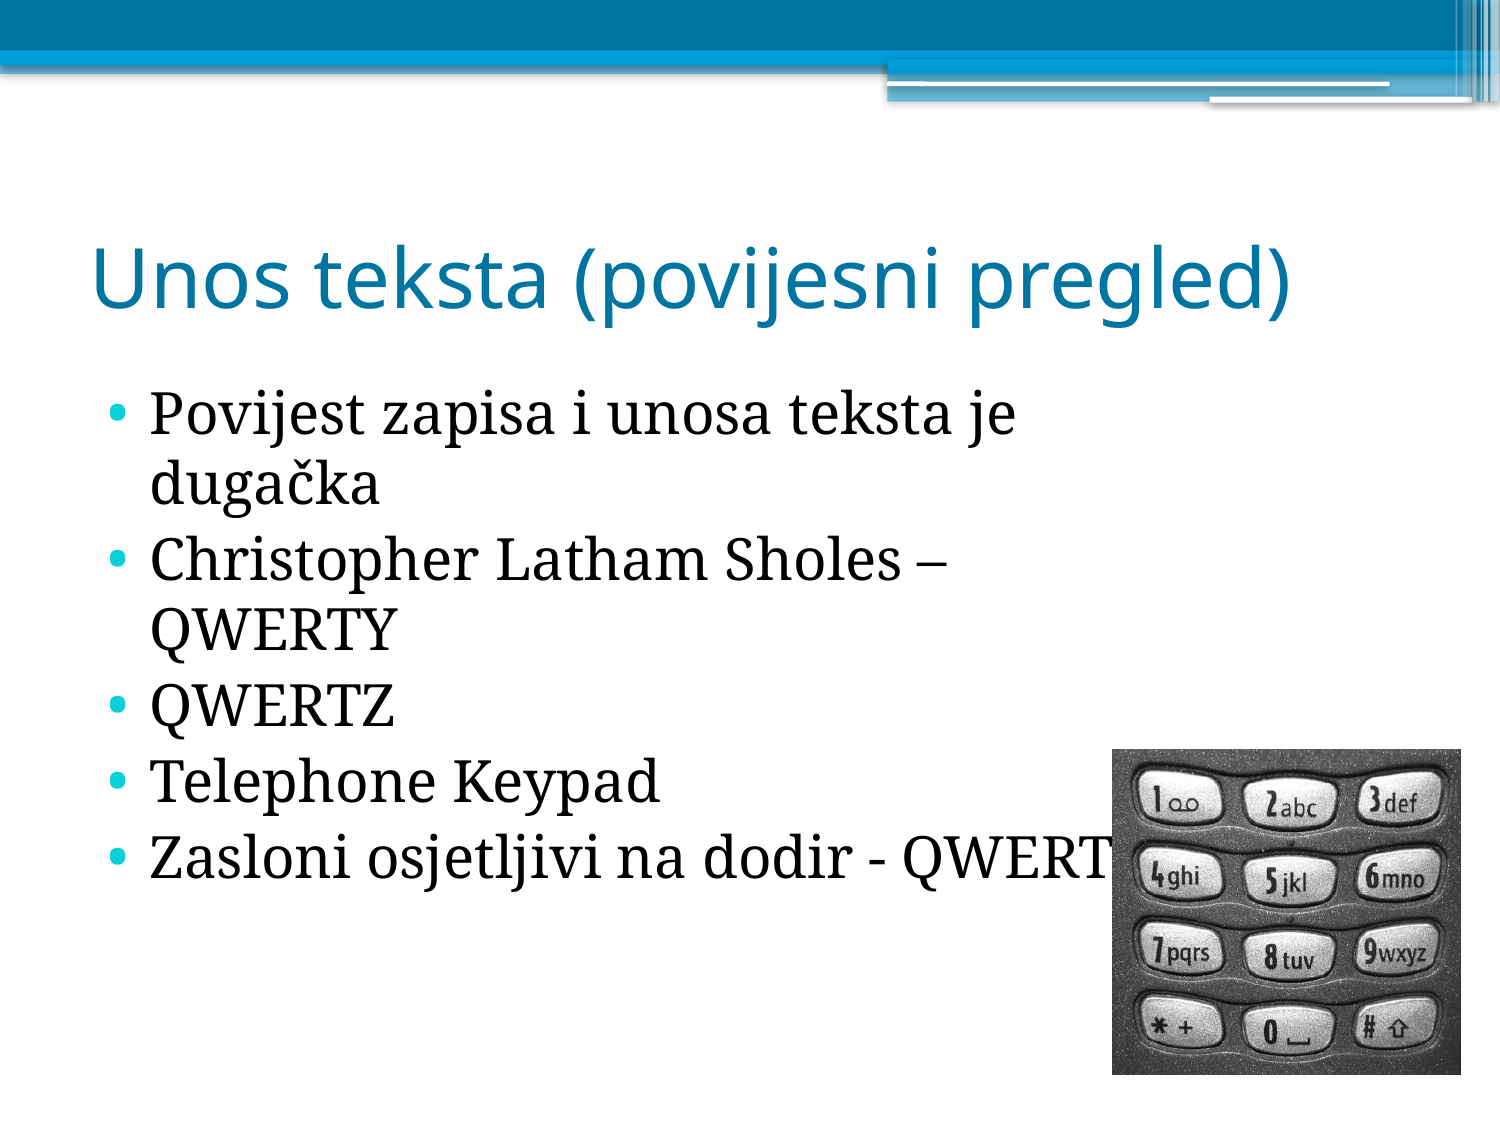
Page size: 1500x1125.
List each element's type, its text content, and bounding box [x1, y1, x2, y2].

title Unos teksta (povijesni pregled) [75, 187, 1425, 363]
list Povijest zapisa i unosa teksta je dugačka Christopher Latham Sholes – QWERTY QWERTZ Telephone Keypad Zasloni osjetljivi na dodir - QWERTY [75, 368, 1225, 1038]
picture [1112, 749, 1462, 1076]
